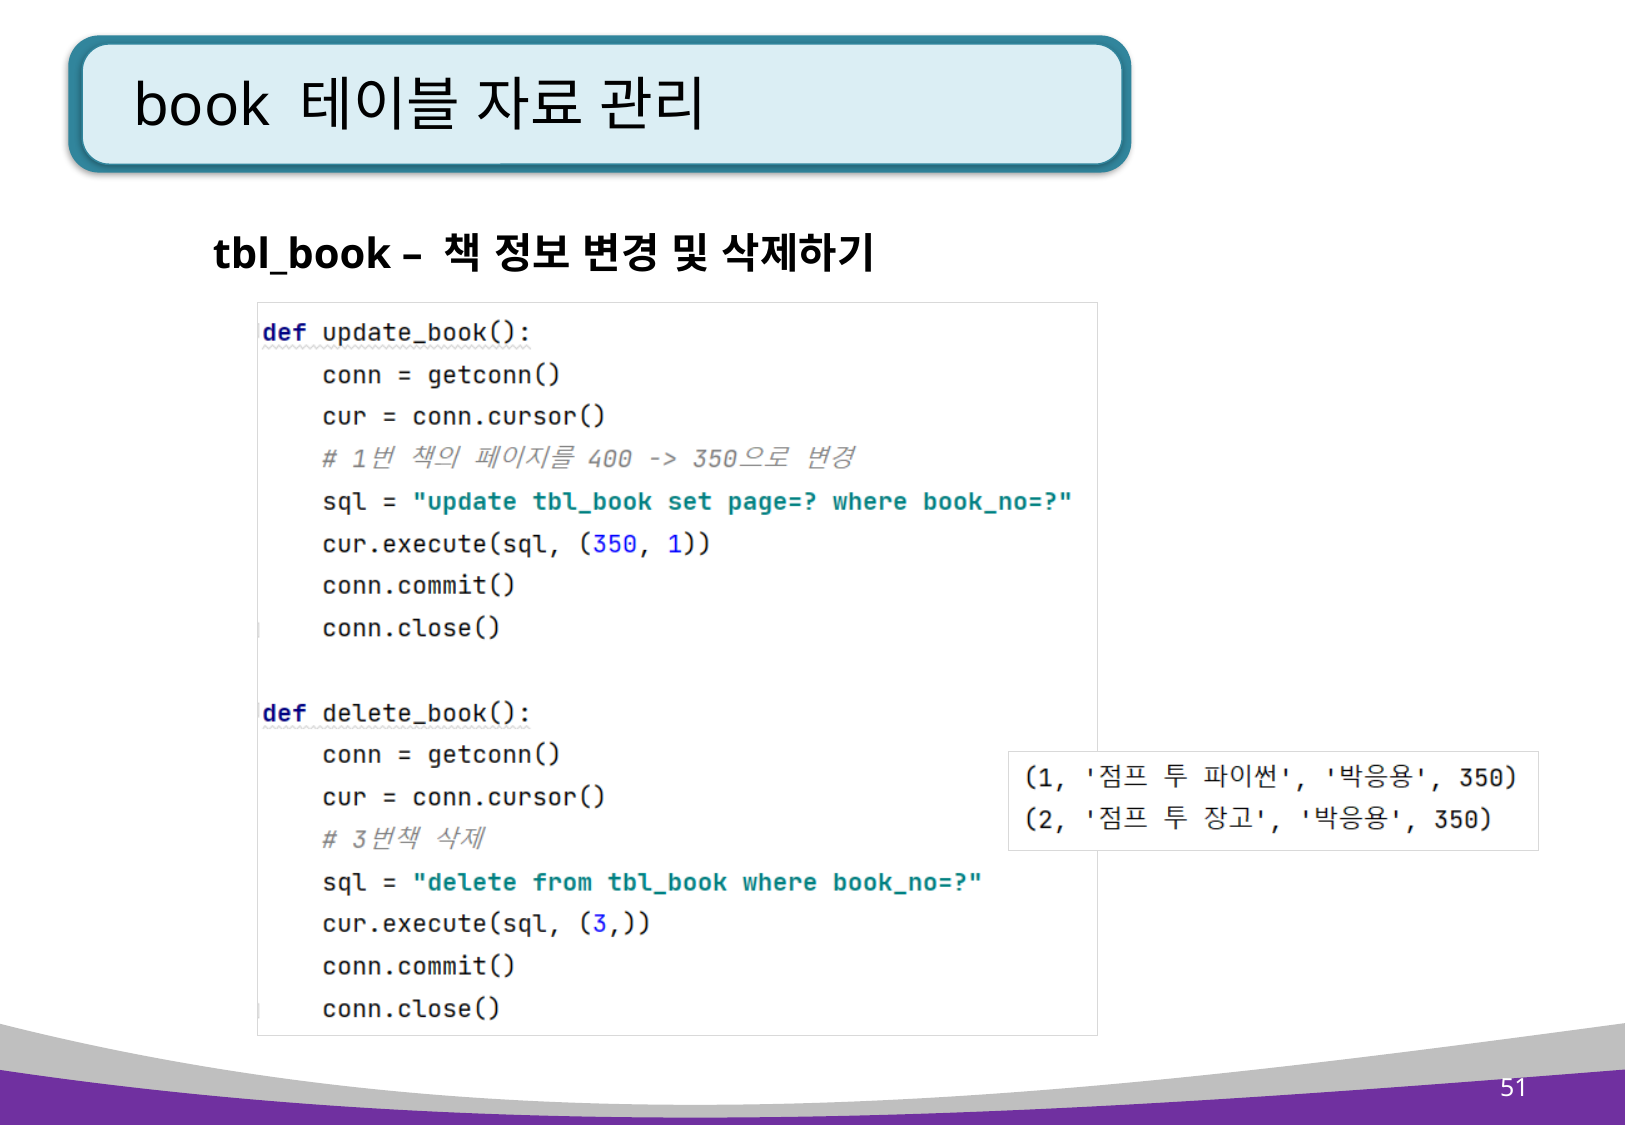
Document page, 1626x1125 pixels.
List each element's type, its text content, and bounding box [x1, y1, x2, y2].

title book 테이블 자료 관리 [103, 32, 1121, 173]
picture [257, 302, 1539, 1036]
slide_number 51 [1452, 1058, 1544, 1119]
text_box tbl_book – 책 정보 변경 및 삭제하기 [198, 219, 1274, 285]
